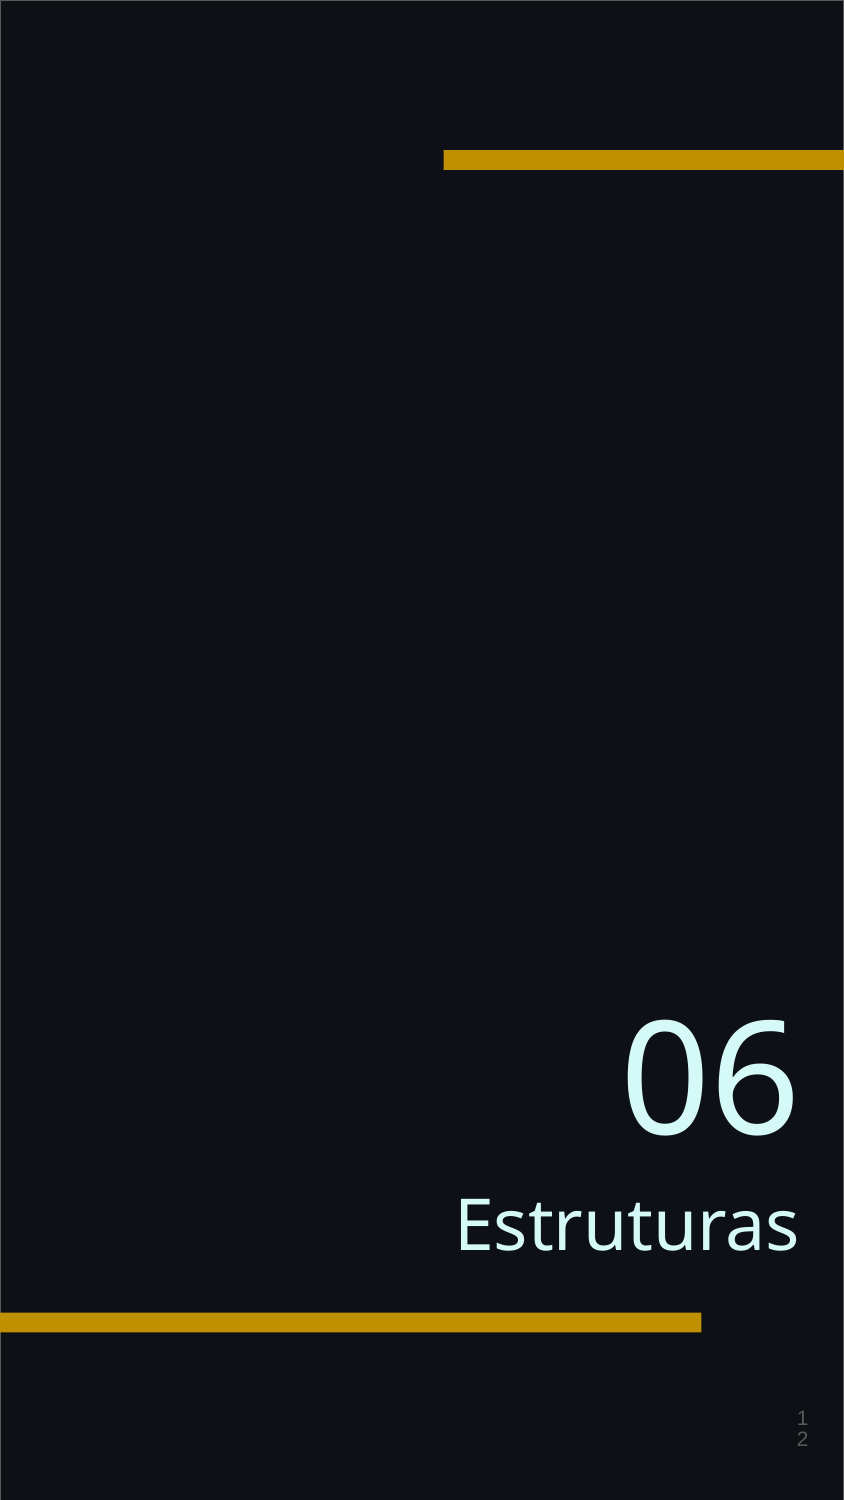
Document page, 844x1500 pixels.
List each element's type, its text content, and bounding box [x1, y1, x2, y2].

text_box [0, 1312, 702, 1333]
list 06 Estruturas [28, 961, 816, 1283]
slide_number ‹#› [781, 1359, 833, 1475]
text_box [443, 150, 844, 170]
text_box [0, 0, 844, 1500]
